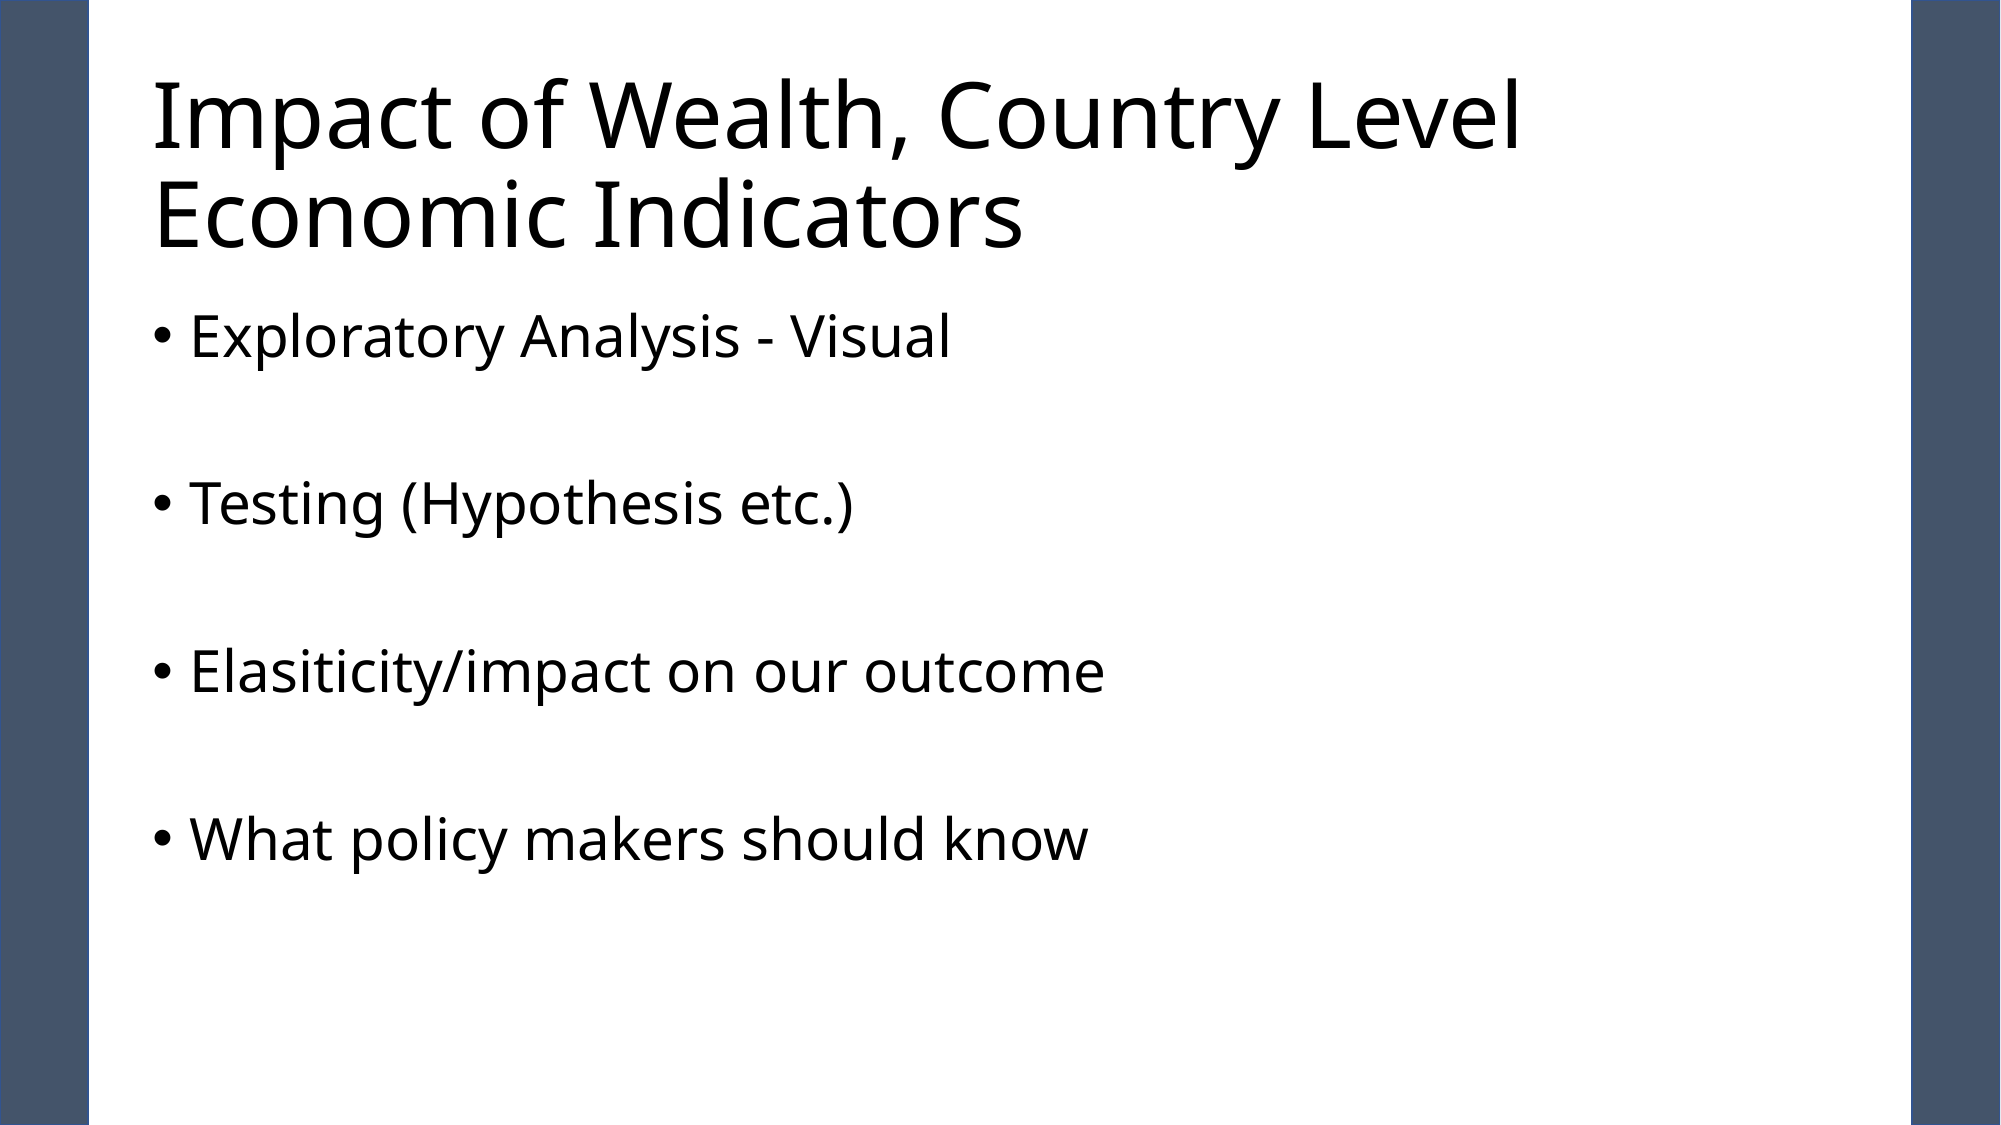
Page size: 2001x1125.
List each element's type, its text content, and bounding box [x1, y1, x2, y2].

list Exploratory Analysis - Visual Testing (Hypothesis etc.) Elasiticity/impact on our outcome What policy makers should know [137, 299, 1863, 1014]
title Impact of Wealth, Country Level Economic Indicators [137, 59, 1863, 278]
